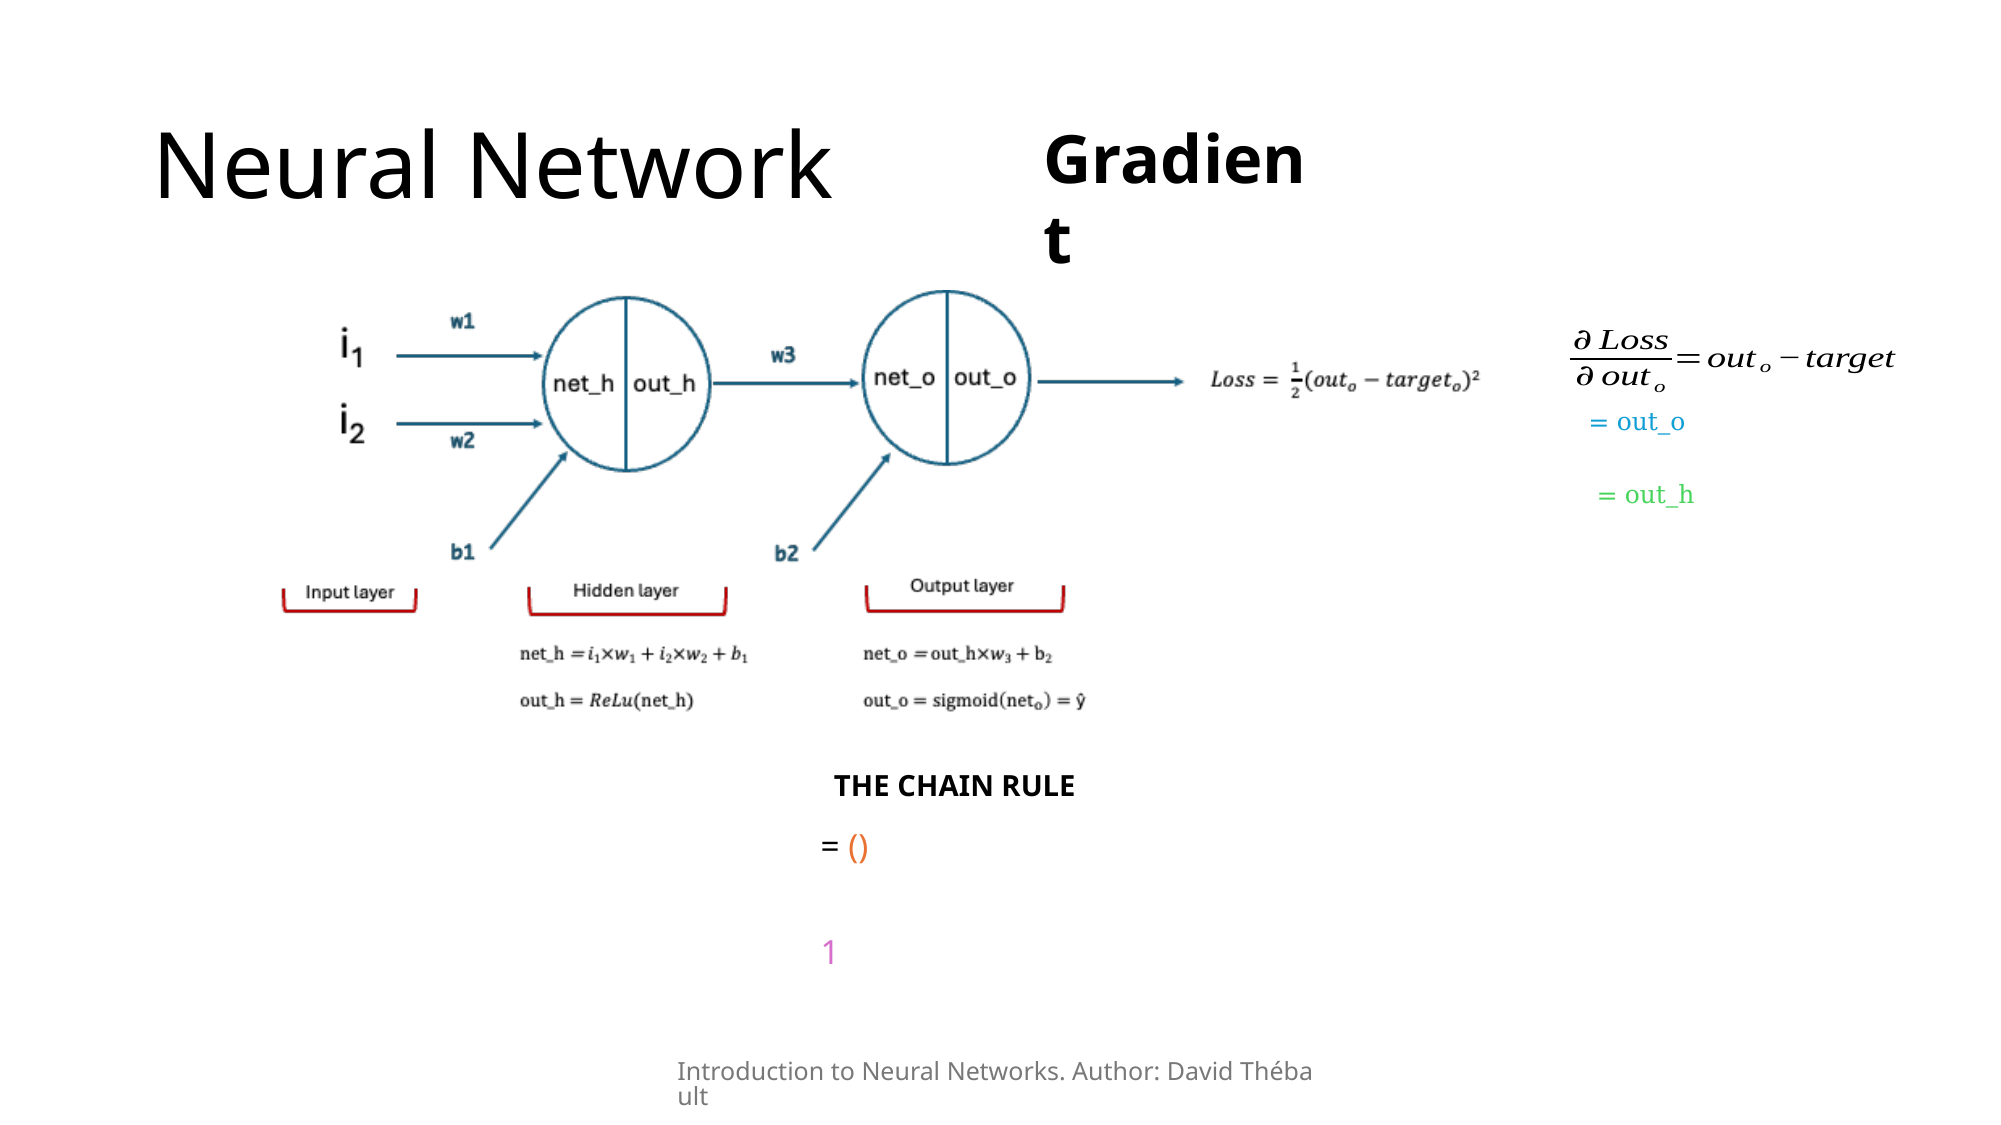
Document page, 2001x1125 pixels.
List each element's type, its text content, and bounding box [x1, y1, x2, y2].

picture [279, 289, 1516, 723]
text_box THE CHAIN RULE [819, 760, 1093, 810]
title Neural Network [137, 59, 1863, 278]
text_box Gradient [1028, 109, 1338, 284]
footer Introduction to Neural Networks. Author: David Thébault [662, 1042, 1338, 1103]
